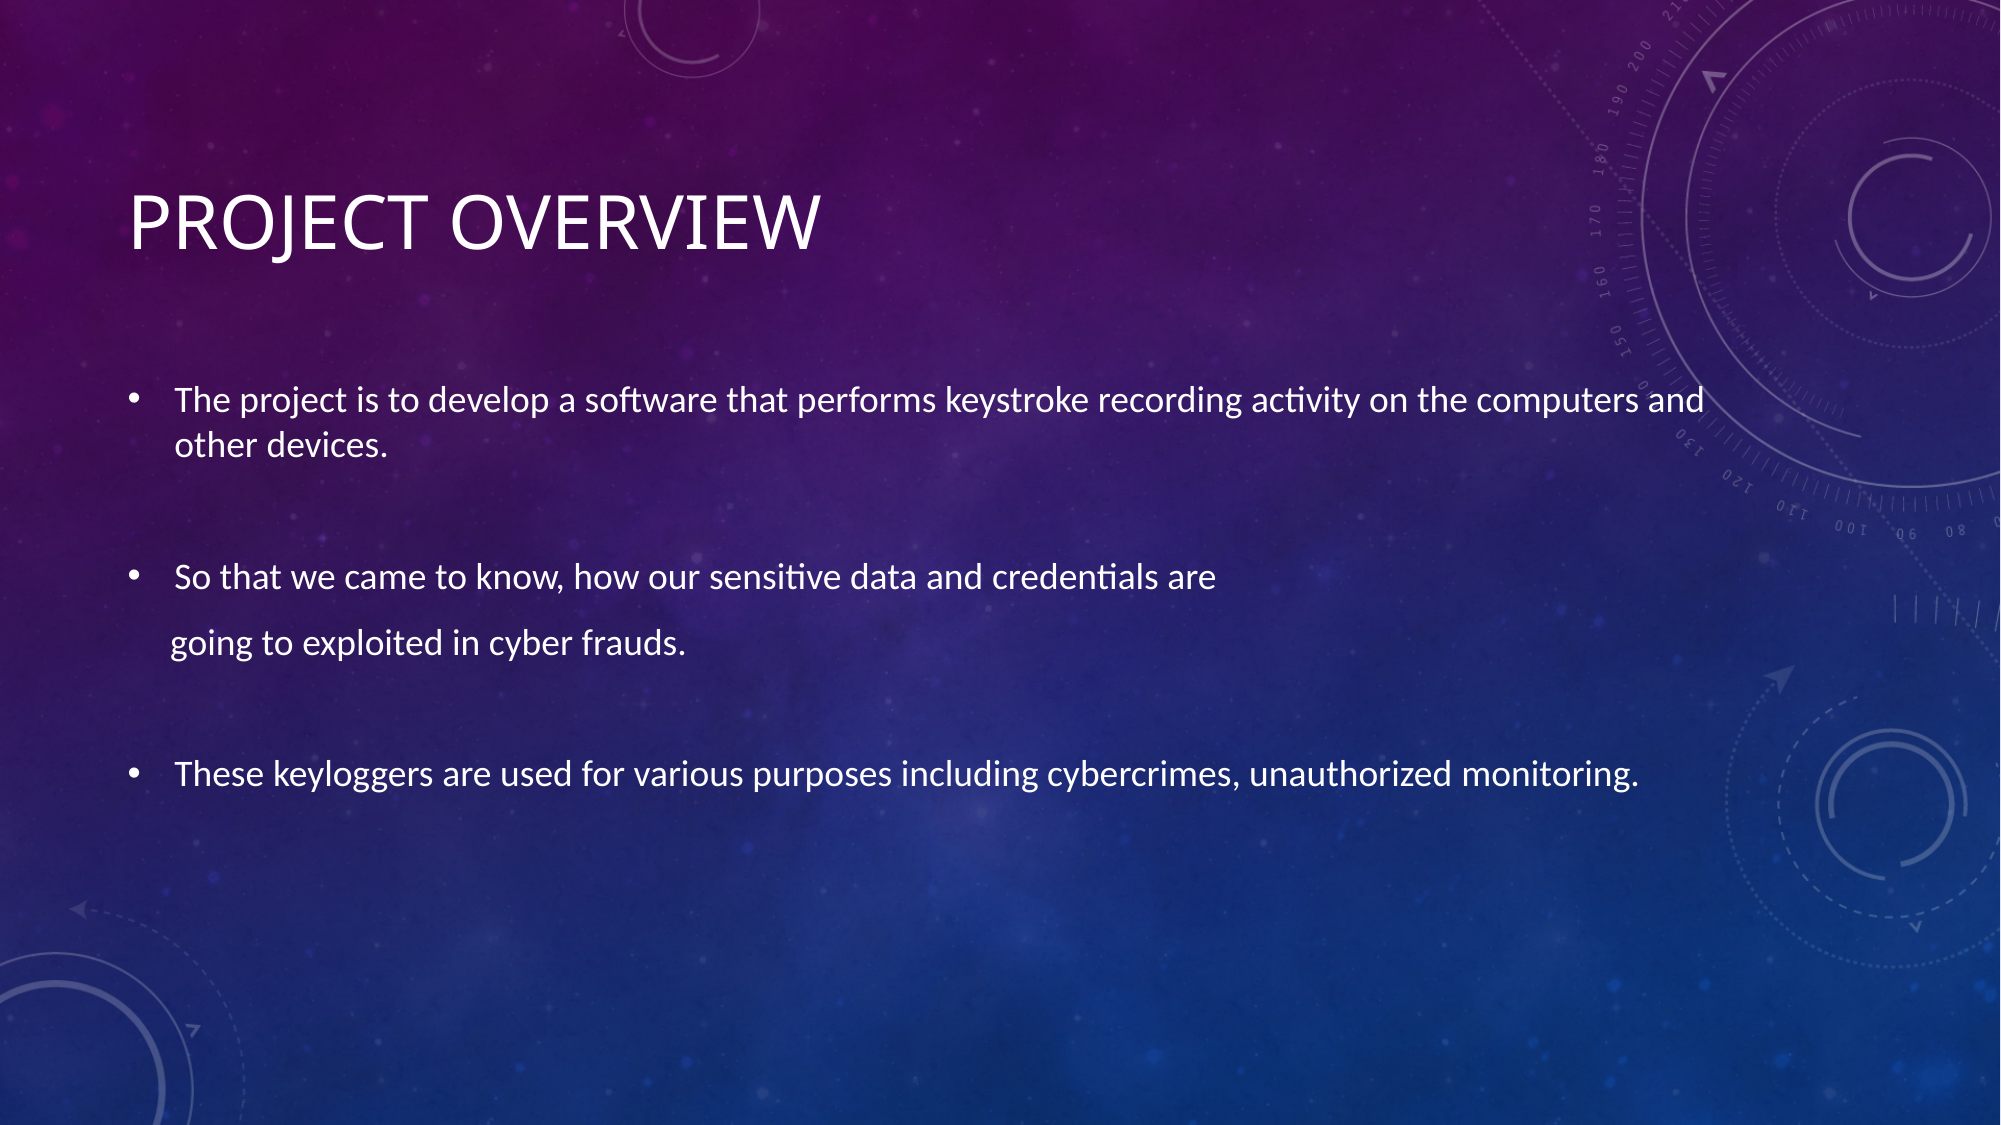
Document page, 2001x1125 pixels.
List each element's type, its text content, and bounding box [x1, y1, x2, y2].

title Project overview [112, 99, 1775, 339]
list The project is to develop a software that performs keystroke recording activity on the computers and other devices. So that we came to know, how our sensitive data and credentials are going to exploited in cyber frauds. These keyloggers are used for various purposes including cybercrimes, unauthorized monitoring. [112, 351, 1775, 950]
picture [0, 0, 2001, 1125]
